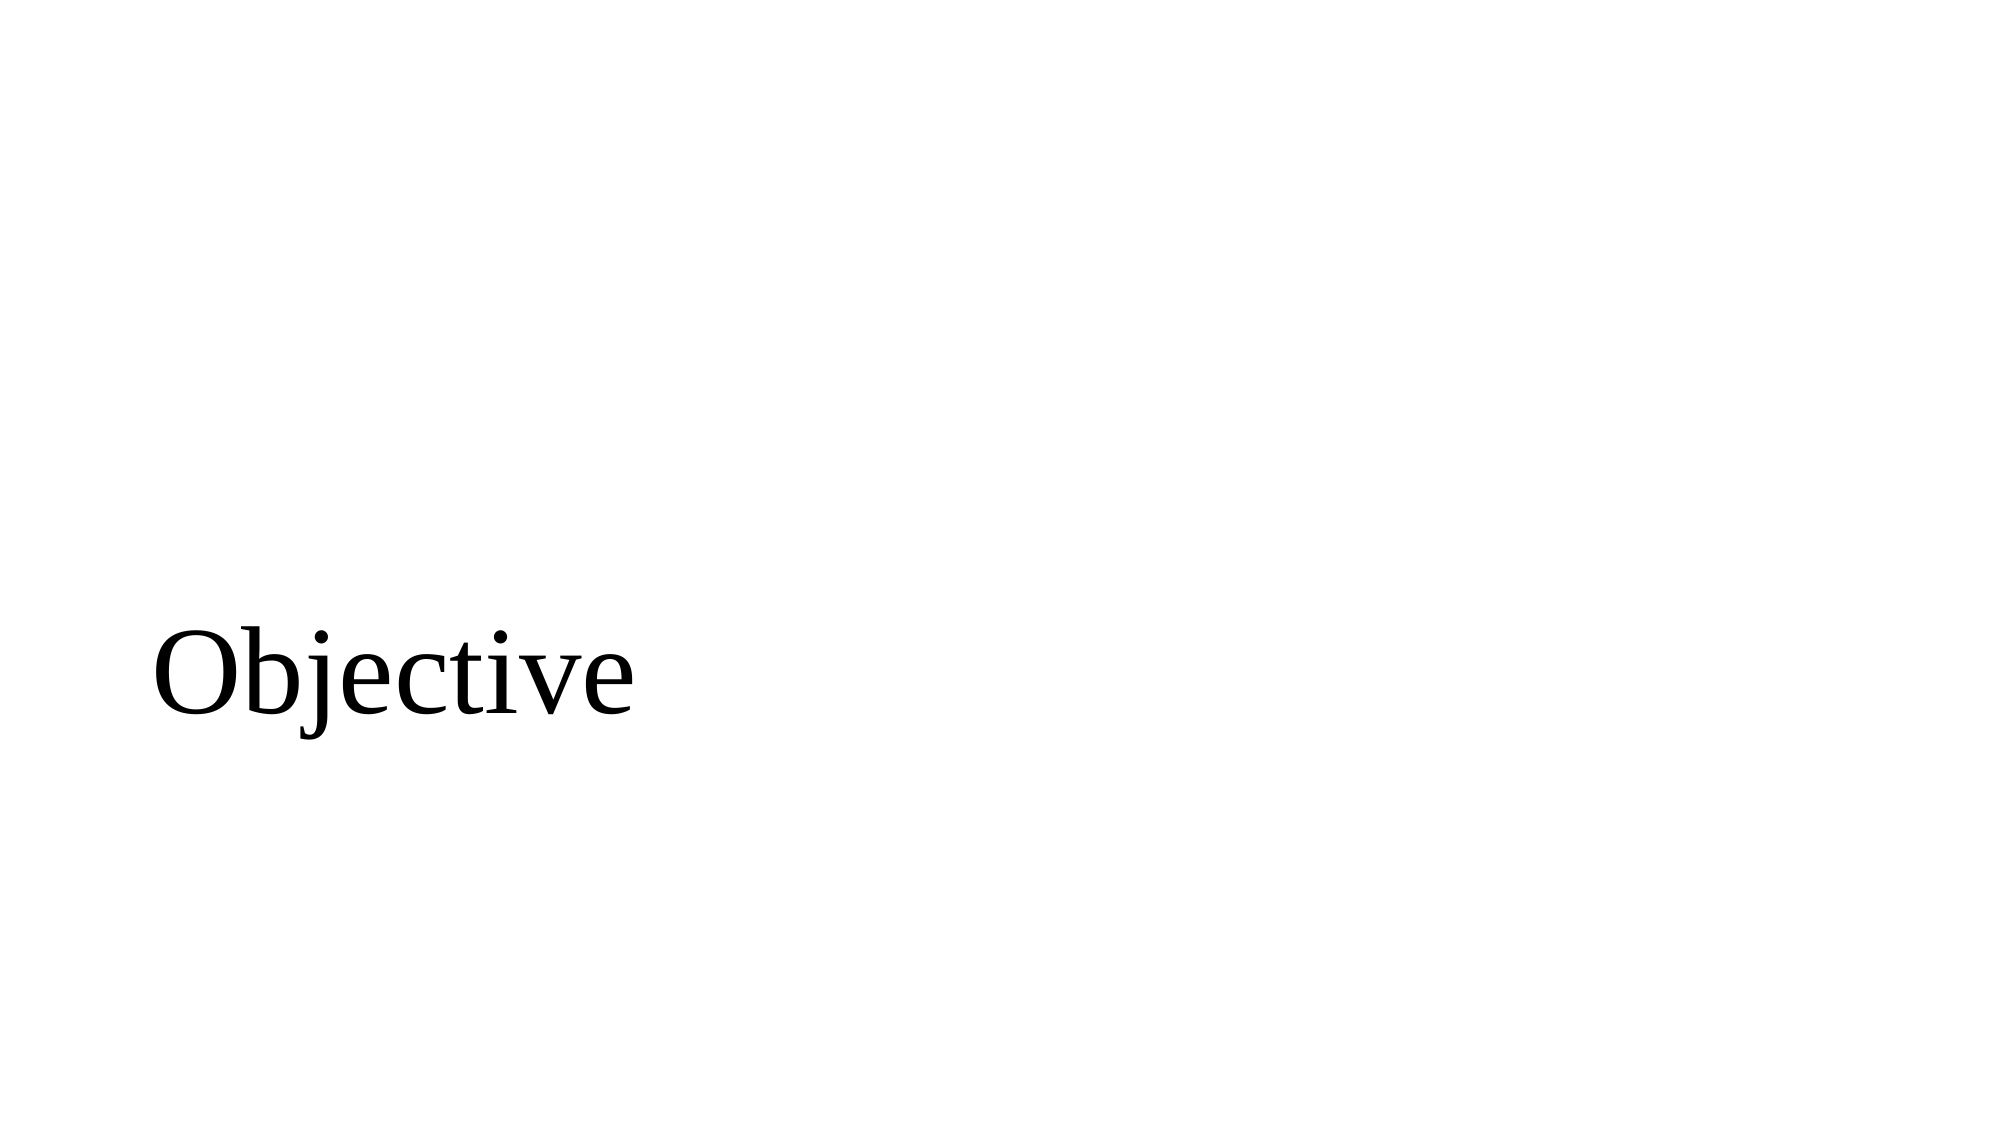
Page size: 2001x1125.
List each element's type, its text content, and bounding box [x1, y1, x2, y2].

title Objective [136, 280, 1862, 749]
